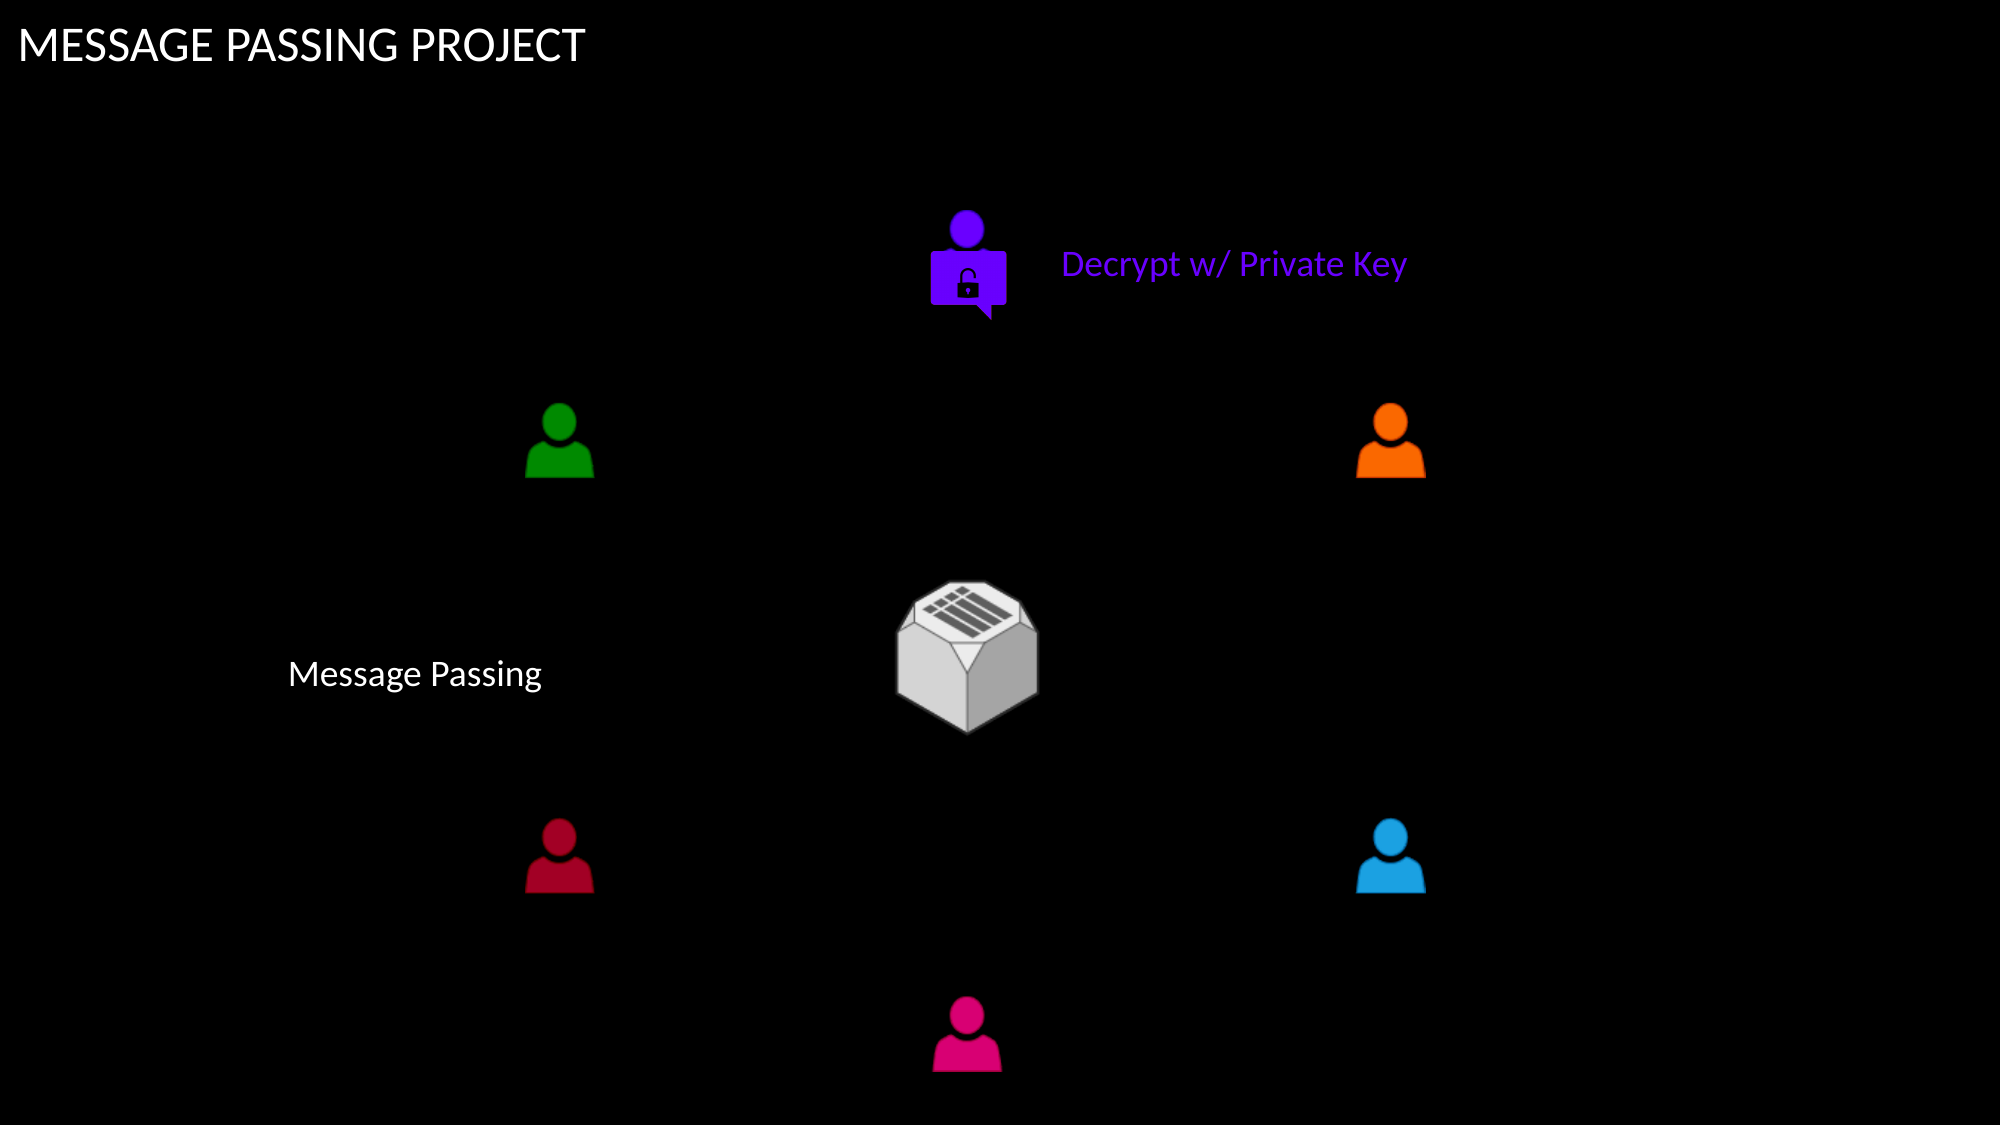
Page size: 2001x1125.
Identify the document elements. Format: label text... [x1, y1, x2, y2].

text_box Message Passing [273, 641, 524, 701]
picture [524, 210, 1426, 1072]
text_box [914, 232, 1022, 339]
text_box MESSAGE PASSING PROJECT [2, 4, 602, 80]
